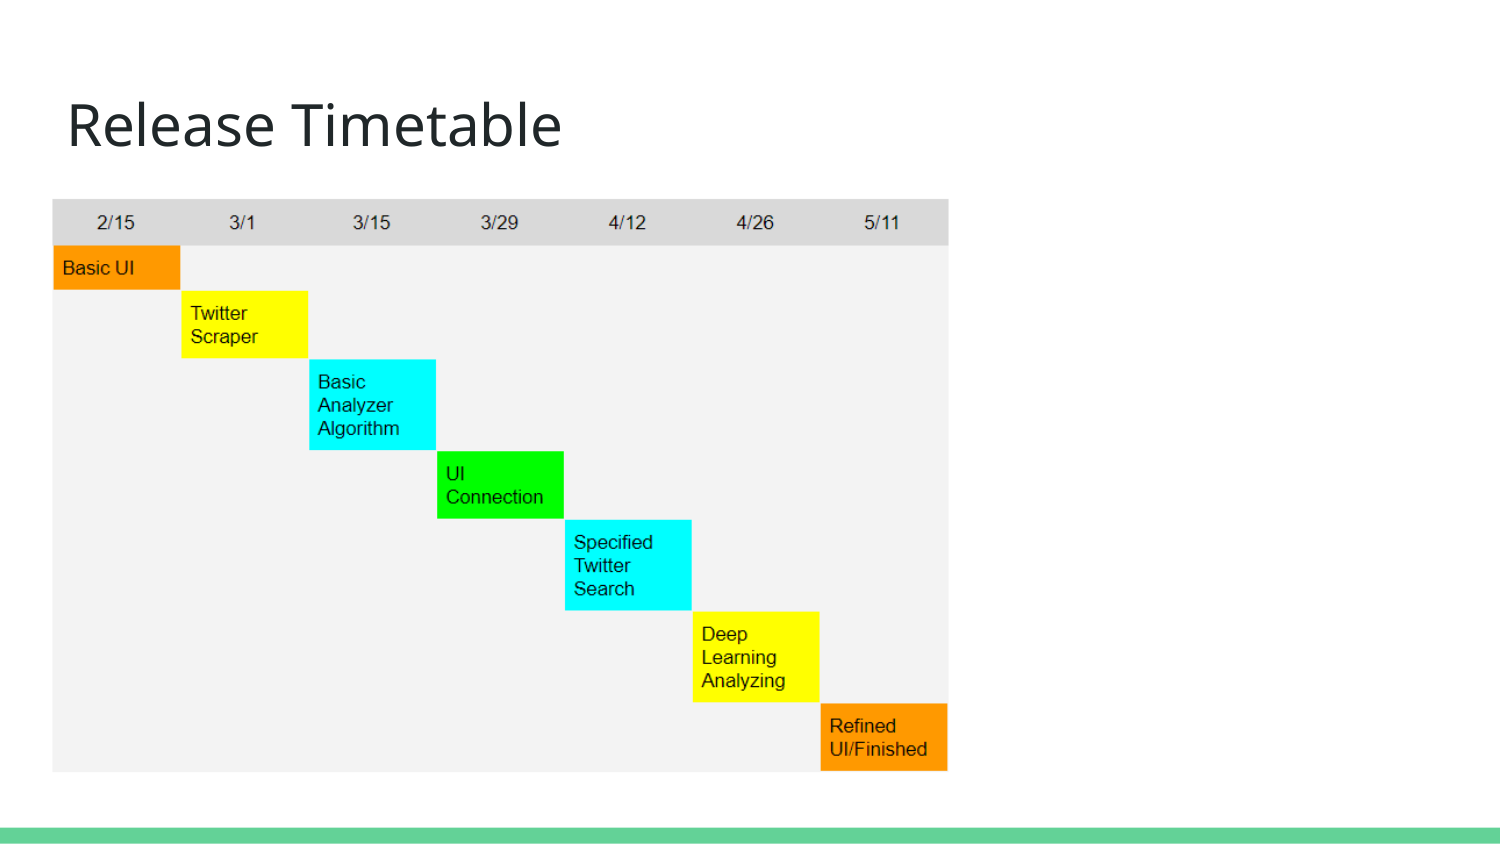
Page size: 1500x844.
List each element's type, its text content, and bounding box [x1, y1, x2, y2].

title Release Timetable [51, 72, 1449, 167]
picture [20, 178, 980, 801]
